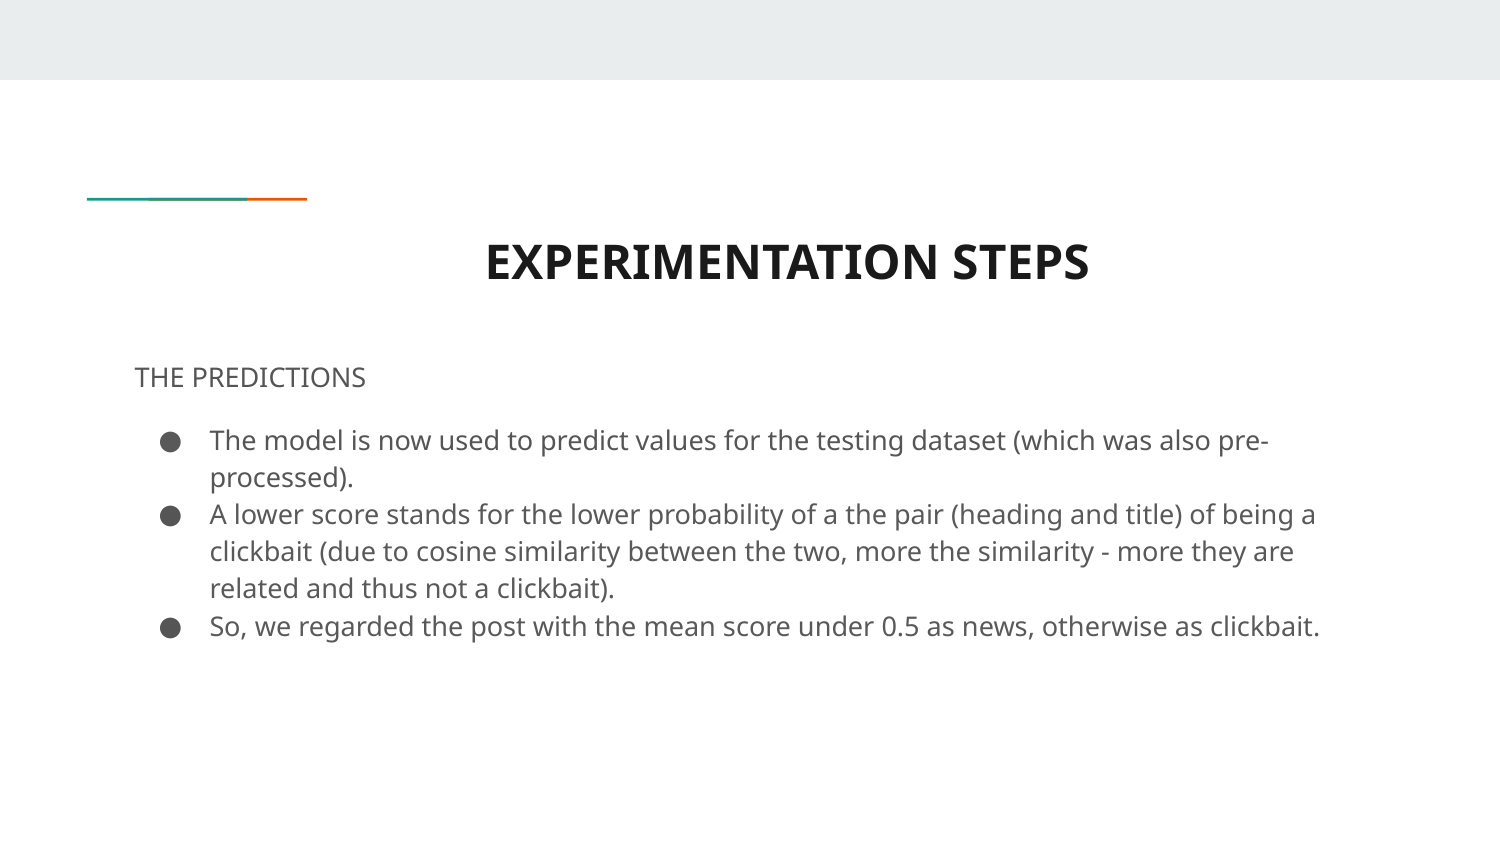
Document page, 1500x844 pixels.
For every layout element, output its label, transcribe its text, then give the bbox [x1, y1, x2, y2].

title EXPERIMENTATION STEPS [119, 216, 1381, 305]
list THE PREDICTIONS The model is now used to predict values for the testing dataset (which was also pre-processed). A lower score stands for the lower probability of a the pair (heading and title) of being a clickbait (due to cosine similarity between the two, more the similarity - more they are related and thus not a clickbait). So, we regarded the post with the mean score under 0.5 as news, otherwise as clickbait. [119, 341, 1381, 712]
